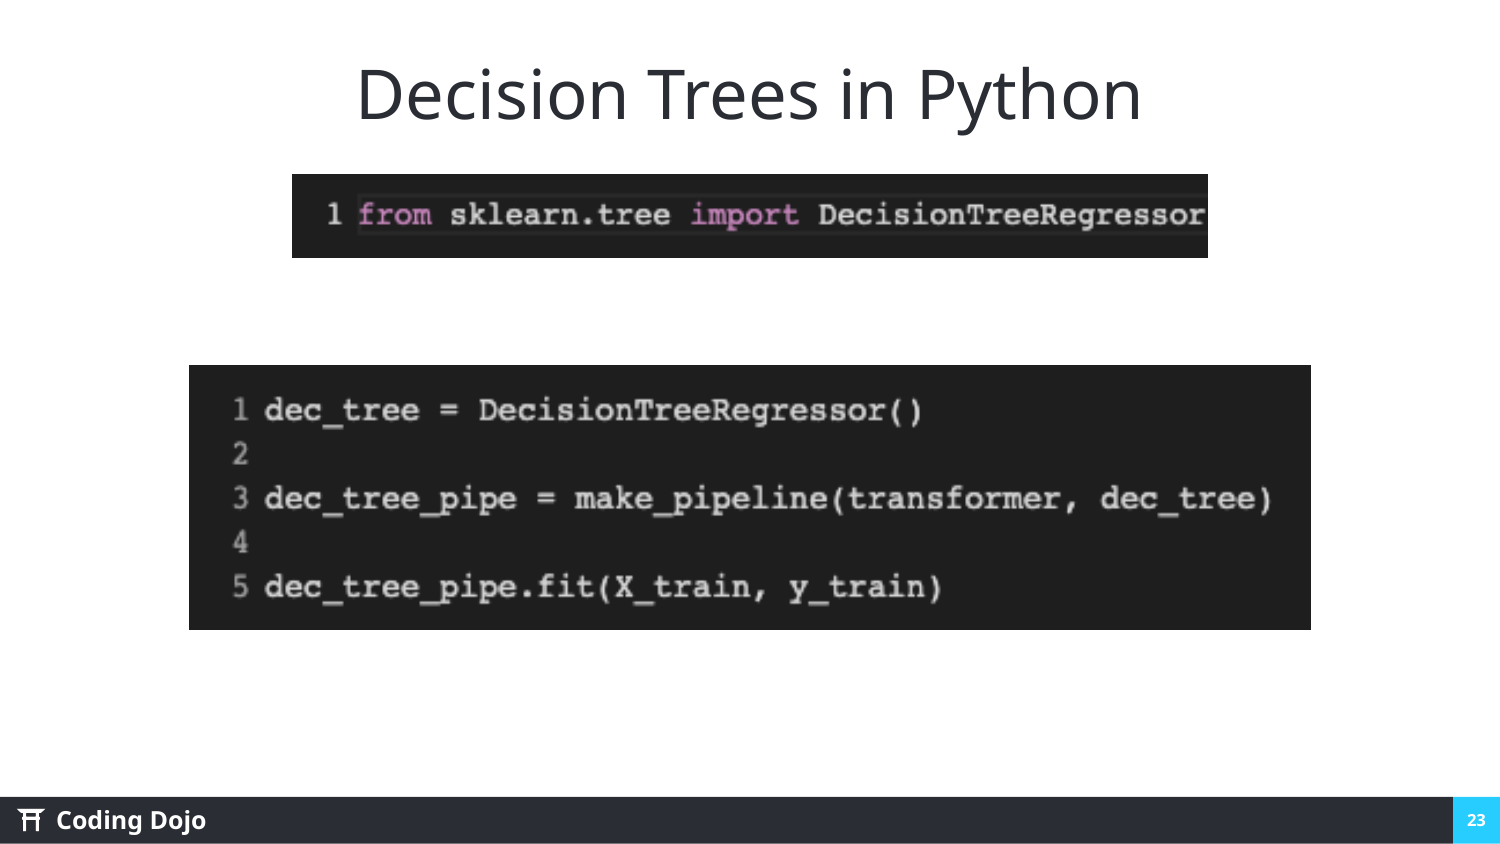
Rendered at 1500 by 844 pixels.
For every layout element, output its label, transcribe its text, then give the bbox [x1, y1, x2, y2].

picture [15, 804, 47, 836]
picture [189, 365, 1311, 630]
picture [292, 174, 1208, 259]
title Decision Trees in Python [103, 21, 1397, 163]
